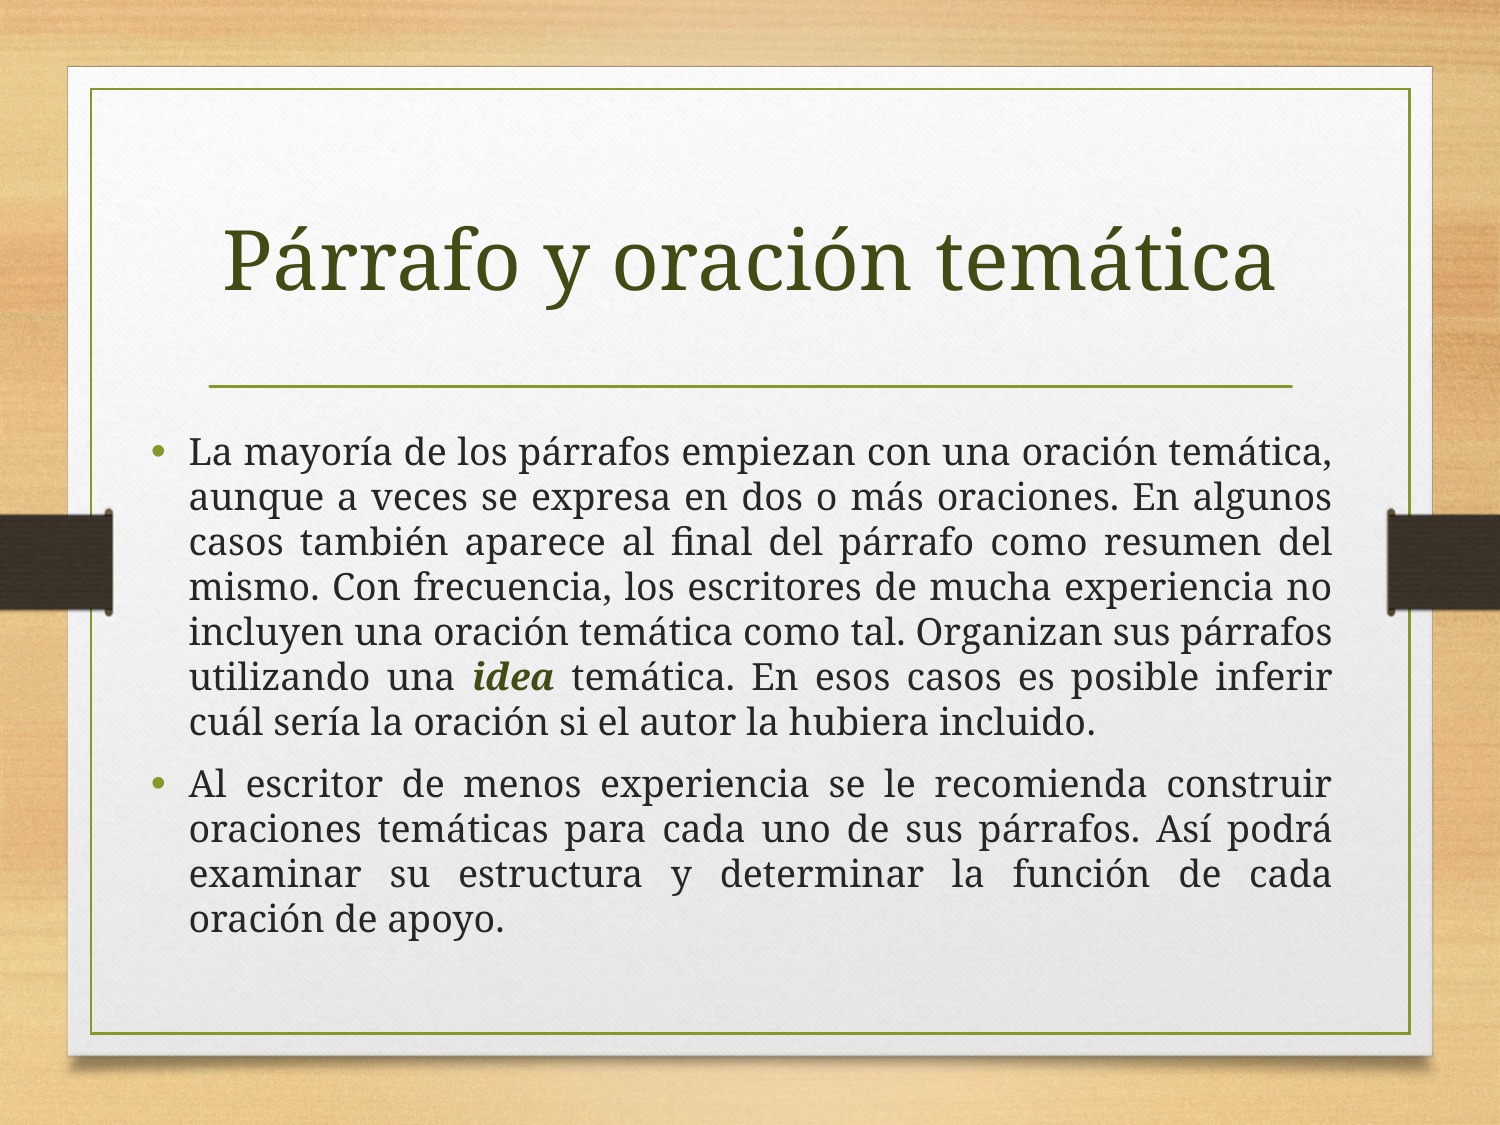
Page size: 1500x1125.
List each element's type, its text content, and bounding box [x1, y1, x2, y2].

title Párrafo y oración temática [193, 150, 1309, 365]
list La mayoría de los párrafos empiezan con una oración temática, aunque a veces se expresa en dos o más oraciones. En algunos casos también aparece al final del párrafo como resumen del mismo. Con frecuencia, los escritores de mucha experiencia no incluyen una oración temática como tal. Organizan sus párrafos utilizando una idea temática. En esos casos es posible inferir cuál sería la oración si el autor la hubiera incluido. Al escritor de menos experiencia se le recomienda construir oraciones temáticas para cada uno de sus párrafos. Así podrá examinar su estructura y determinar la función de cada oración de apoyo. [135, 420, 1349, 986]
picture [0, 0, 1500, 1125]
